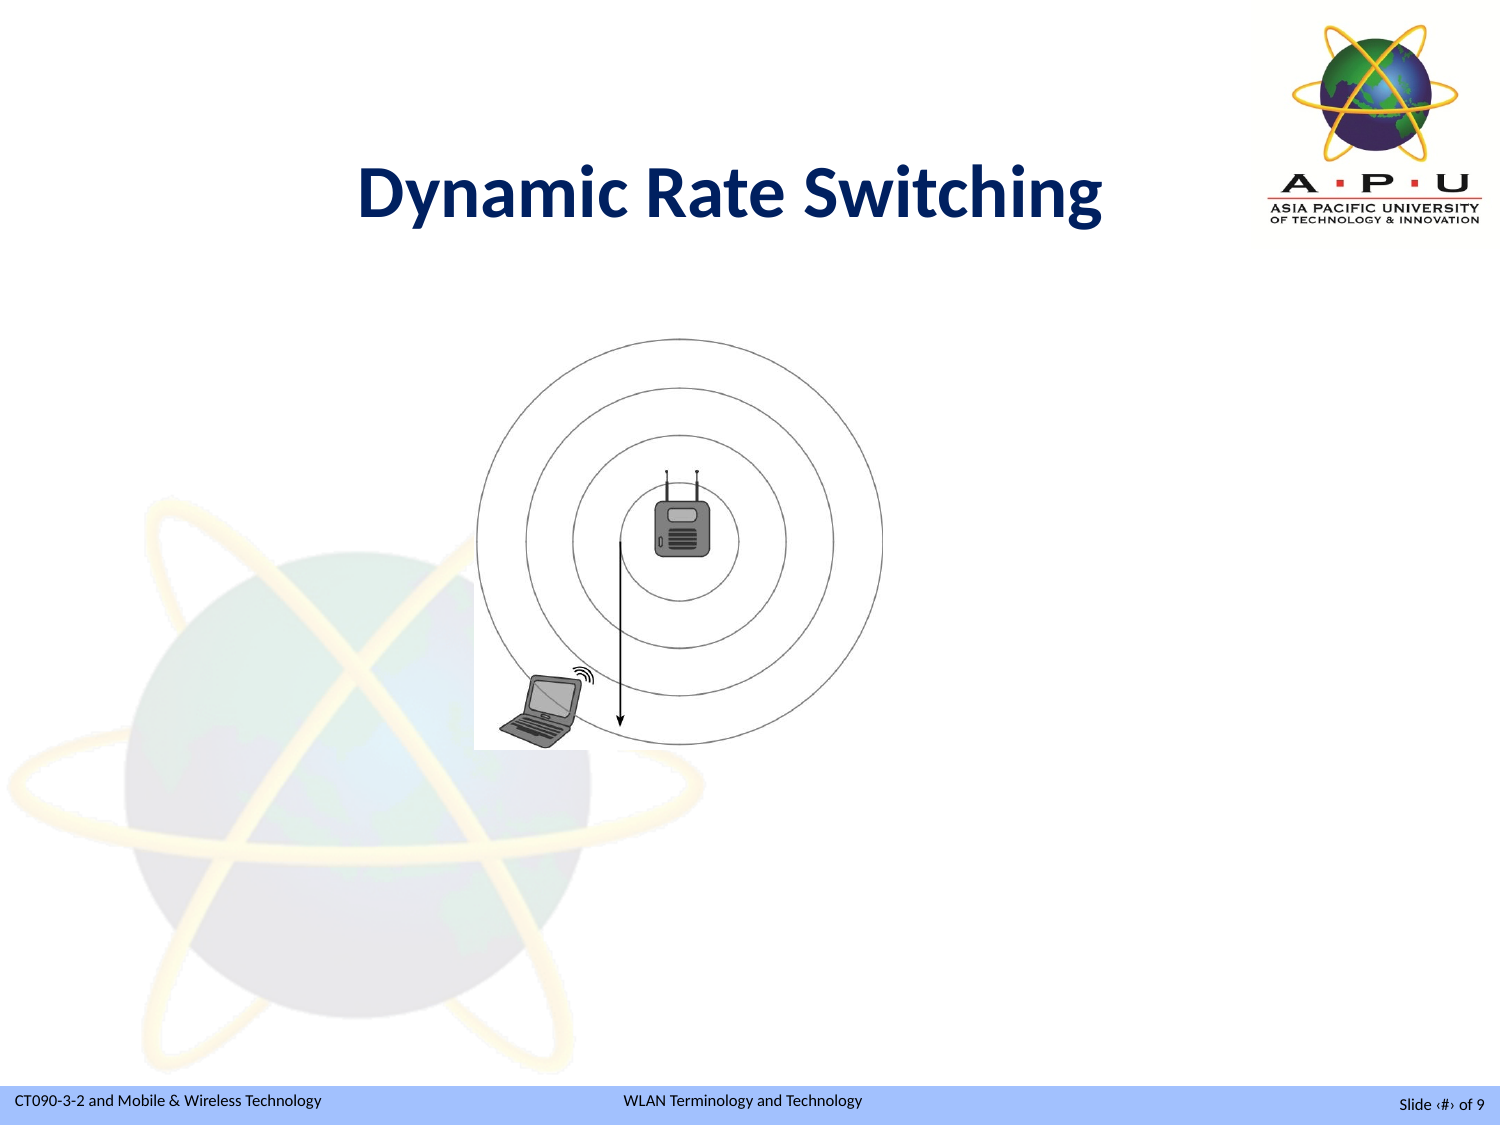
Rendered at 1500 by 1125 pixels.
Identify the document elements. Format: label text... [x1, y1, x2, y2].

text_box Dynamic Rate Switching [49, 122, 1413, 253]
footer Slide ‹#› of 9 [1024, 1086, 1500, 1125]
picture [1251, 0, 1500, 249]
picture [474, 338, 883, 750]
